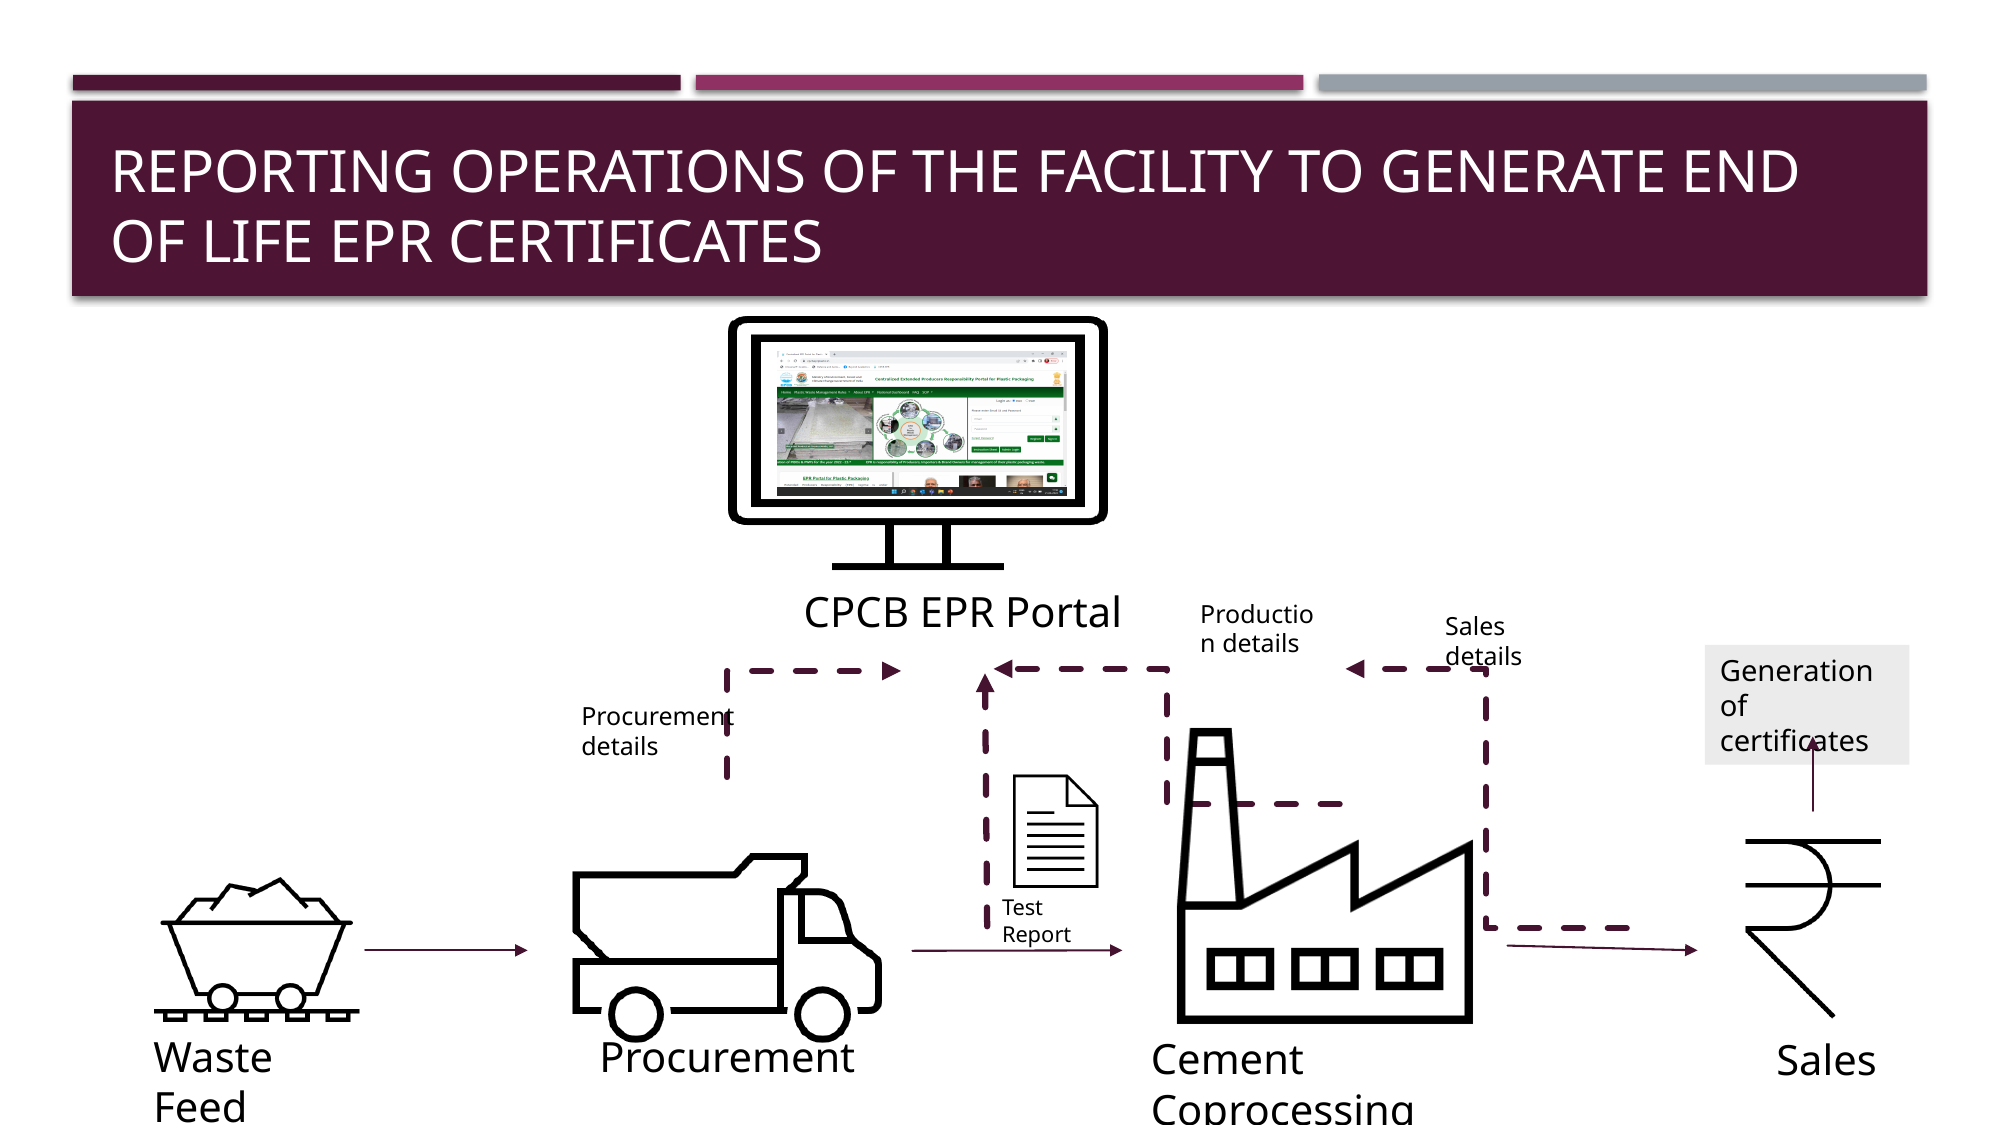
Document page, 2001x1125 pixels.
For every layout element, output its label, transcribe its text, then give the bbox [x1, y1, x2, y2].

title Reporting operations of the facility to generate End of life EPR Certificates [95, 115, 1905, 282]
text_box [690, 263, 1182, 635]
text_box Waste Feed [138, 1023, 391, 1125]
text_box Production details [1185, 590, 1340, 666]
text_box Sales details [1430, 602, 1585, 666]
text_box Test Report [987, 909, 1116, 948]
picture [1697, 810, 1929, 1043]
picture [988, 672, 1528, 1079]
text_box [1345, 668, 1628, 929]
picture [558, 776, 896, 1115]
text_box Generation of certificates [1704, 644, 1910, 765]
text_box Procurement details [566, 692, 754, 768]
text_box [984, 672, 988, 927]
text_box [760, 636, 868, 812]
text_box Sales [1761, 1052, 1916, 1091]
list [148, 846, 366, 1055]
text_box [993, 668, 1341, 761]
text_box Cement Coprocessing [1135, 1026, 1556, 1125]
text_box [1506, 945, 1699, 951]
